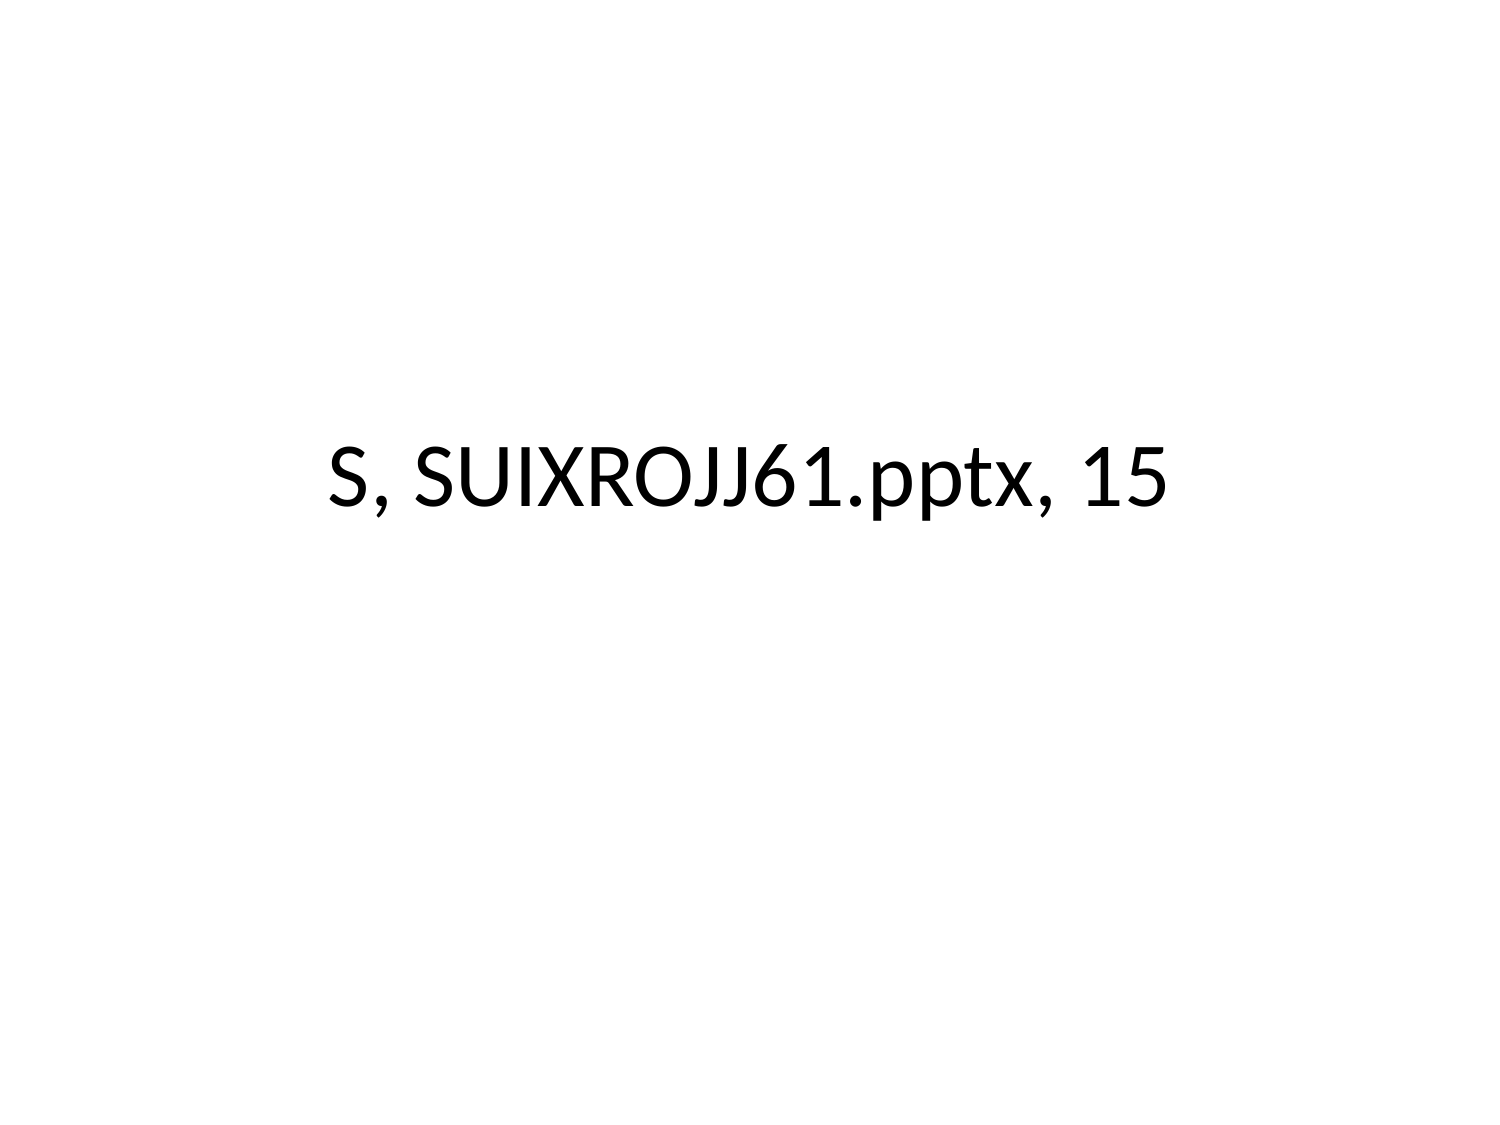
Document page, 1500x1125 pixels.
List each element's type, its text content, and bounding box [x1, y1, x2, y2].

title S, SUIXROJJ61.pptx, 15 [112, 349, 1388, 591]
